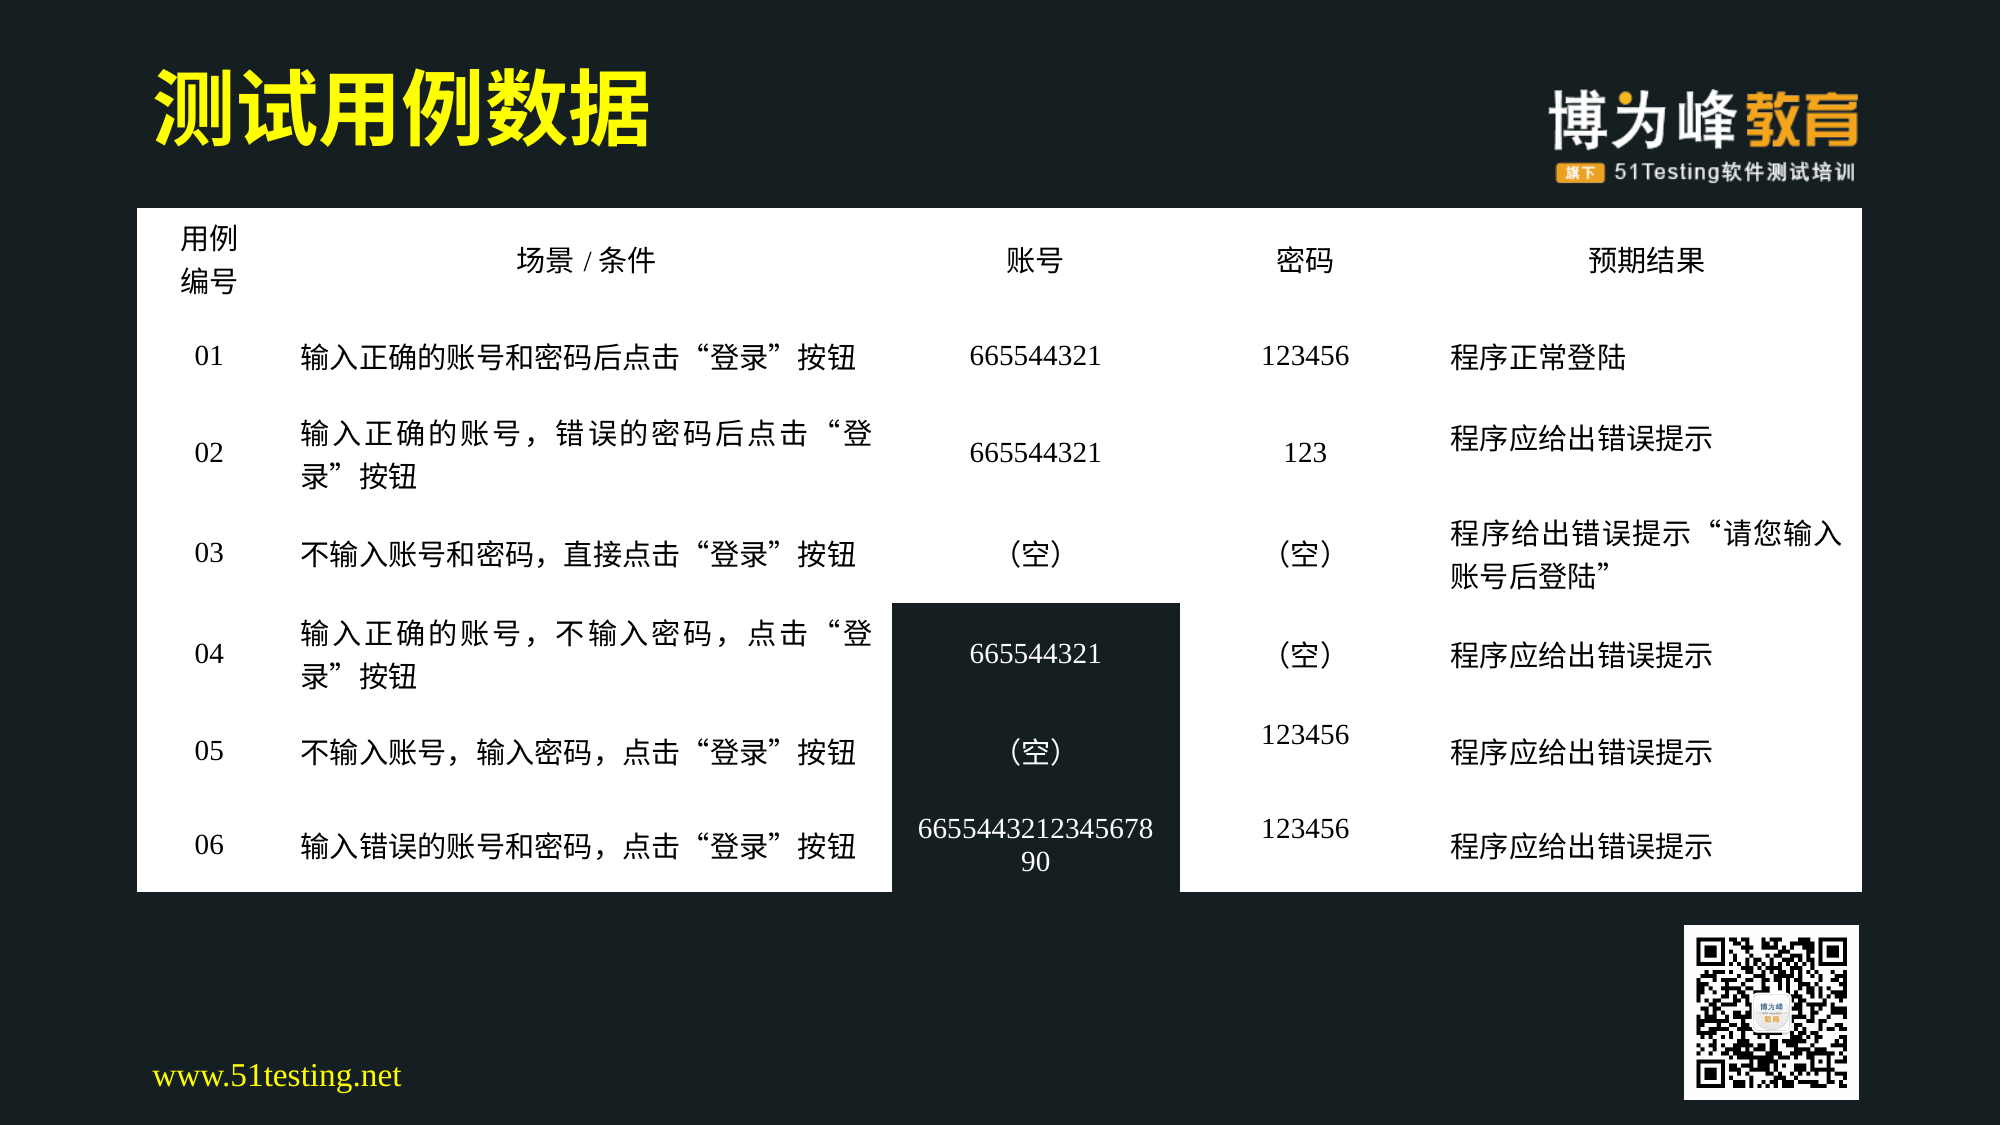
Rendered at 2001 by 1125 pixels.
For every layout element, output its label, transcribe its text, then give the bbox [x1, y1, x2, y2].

table_cell 程序正常登陆 [1431, 308, 1862, 403]
table_cell 665544321 [892, 403, 1180, 503]
table_cell 665544321234567890 [892, 798, 1180, 892]
table_cell 不输入账号和密码，直接点击“登录”按钮 [281, 503, 892, 603]
table_cell 665544321 [892, 308, 1180, 403]
table_cell 不输入账号，输入密码，点击“登录”按钮 [281, 703, 892, 798]
table_cell 程序应给出错误提示 [1431, 703, 1862, 798]
table_header 场景/条件 [281, 208, 892, 308]
table_cell 02 [137, 403, 281, 503]
title 测试用例数据 [137, 59, 1863, 185]
table_cell （空） [1180, 603, 1431, 703]
table_cell 01 [137, 308, 281, 403]
table_header 账号 [892, 208, 1180, 308]
table_cell 123456 [1180, 308, 1431, 403]
table_cell 输入错误的账号和密码，点击“登录”按钮 [281, 798, 892, 892]
table_cell 输入正确的账号，不输入密码，点击“登录”按钮 [281, 603, 892, 703]
table_cell 665544321 [892, 603, 1180, 703]
table_cell 输入正确的账号和密码后点击“登录”按钮 [281, 308, 892, 403]
table_cell 程序应给出错误提示 [1431, 603, 1862, 703]
slide_number www.51testing.net [137, 1042, 588, 1103]
table_header 预期结果 [1431, 208, 1862, 308]
table_header 用例 编号 [137, 208, 281, 308]
picture [1684, 925, 1859, 1100]
table_cell （空） [892, 703, 1180, 798]
table_cell 程序应给出错误提示 [1431, 798, 1862, 892]
table_cell 程序应给出错误提示 [1431, 403, 1862, 503]
table_cell 04 [137, 603, 281, 703]
table_cell 03 [137, 503, 281, 603]
table_cell 123456 [1180, 798, 1431, 892]
table_header 密码 [1180, 208, 1431, 308]
table_cell 123 [1180, 403, 1431, 503]
table_cell 程序给出错误提示“请您输入账号后登陆” [1431, 503, 1862, 603]
table_cell （空） [892, 503, 1180, 603]
table_cell （空） [1180, 503, 1431, 603]
table_cell 05 [137, 703, 281, 798]
table_cell 输入正确的账号，错误的密码后点击“登录”按钮 [281, 403, 892, 503]
table_cell 123456 [1180, 703, 1431, 798]
table_cell 06 [137, 798, 281, 892]
